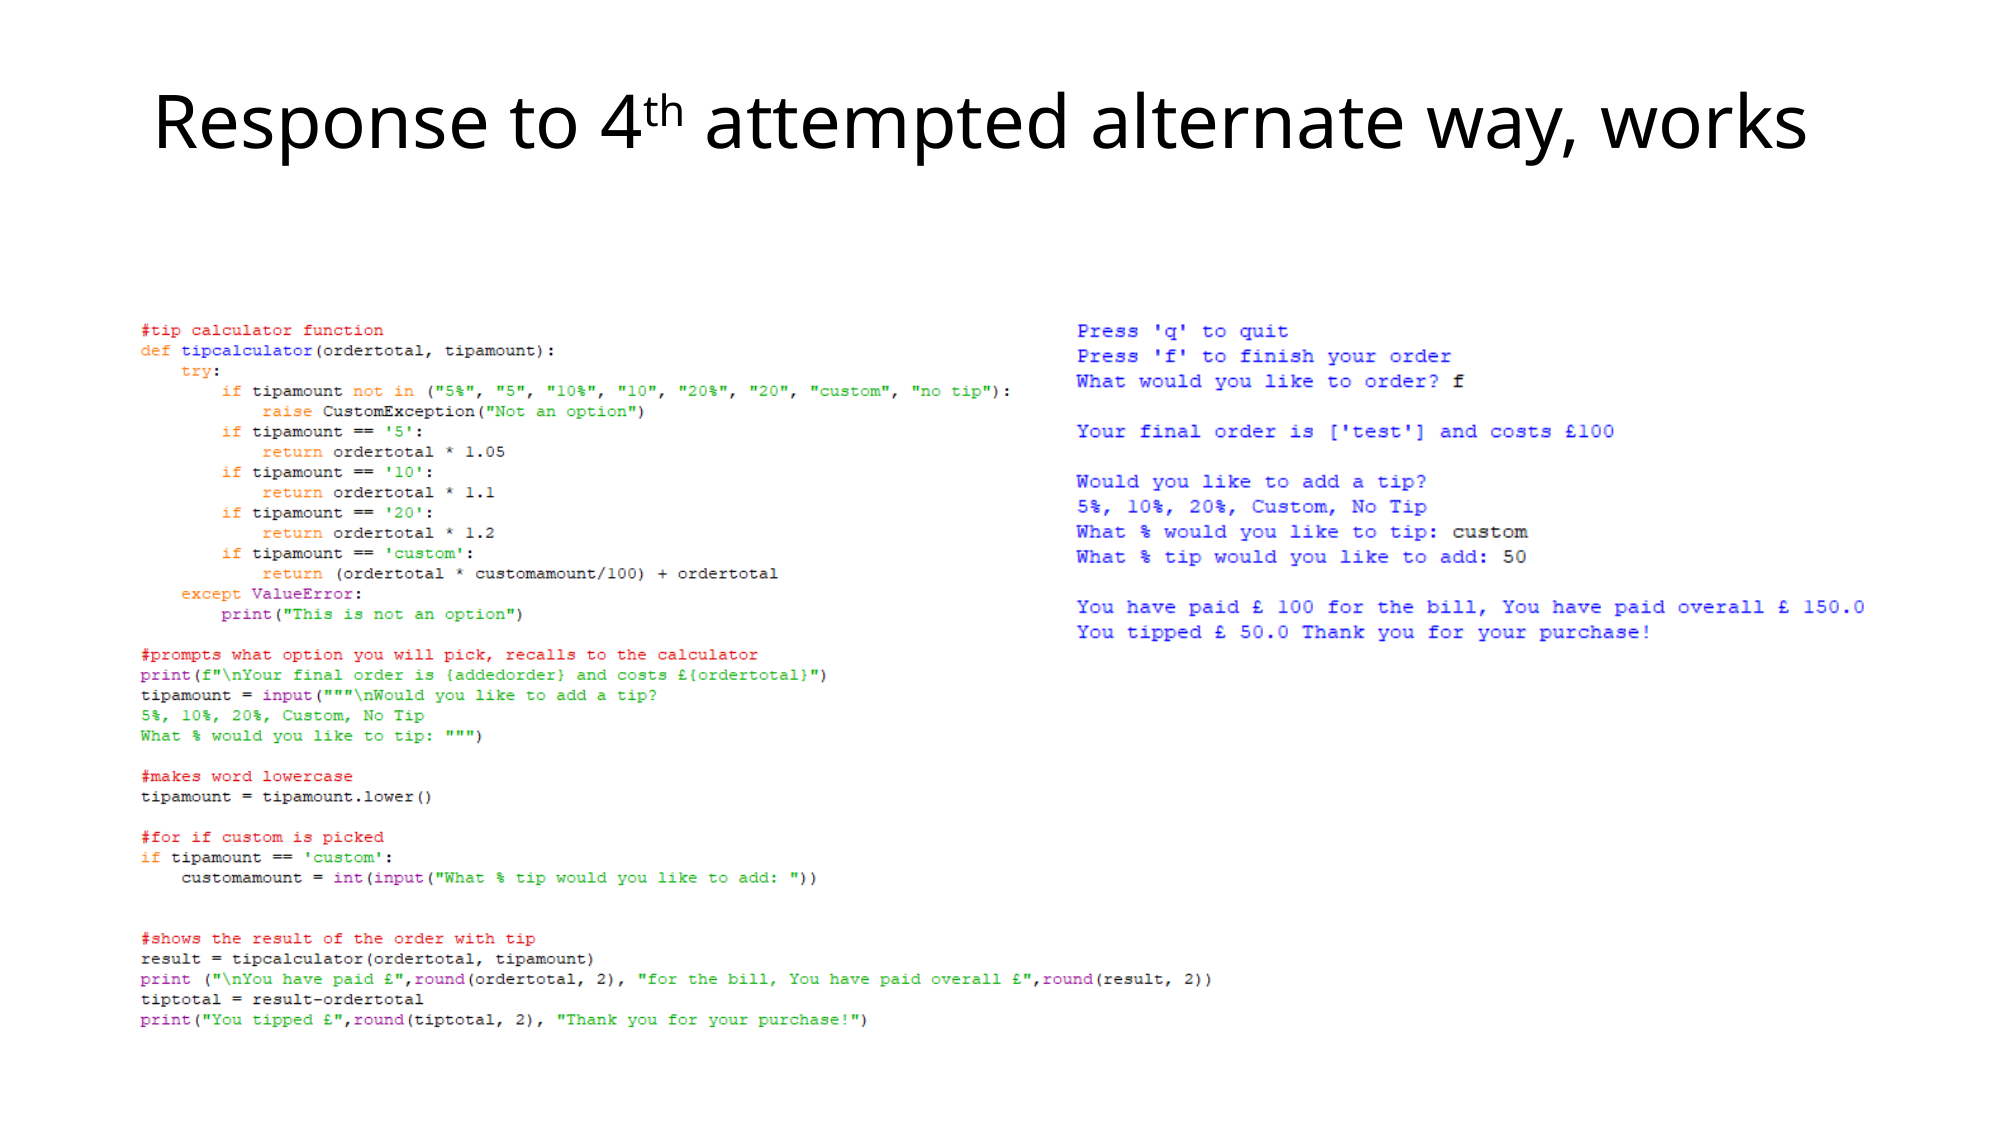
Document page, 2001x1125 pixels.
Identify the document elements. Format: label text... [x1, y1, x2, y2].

title Response to 4th attempted alternate way, works [137, 59, 1863, 278]
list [1071, 320, 1914, 655]
picture [136, 320, 1221, 1037]
